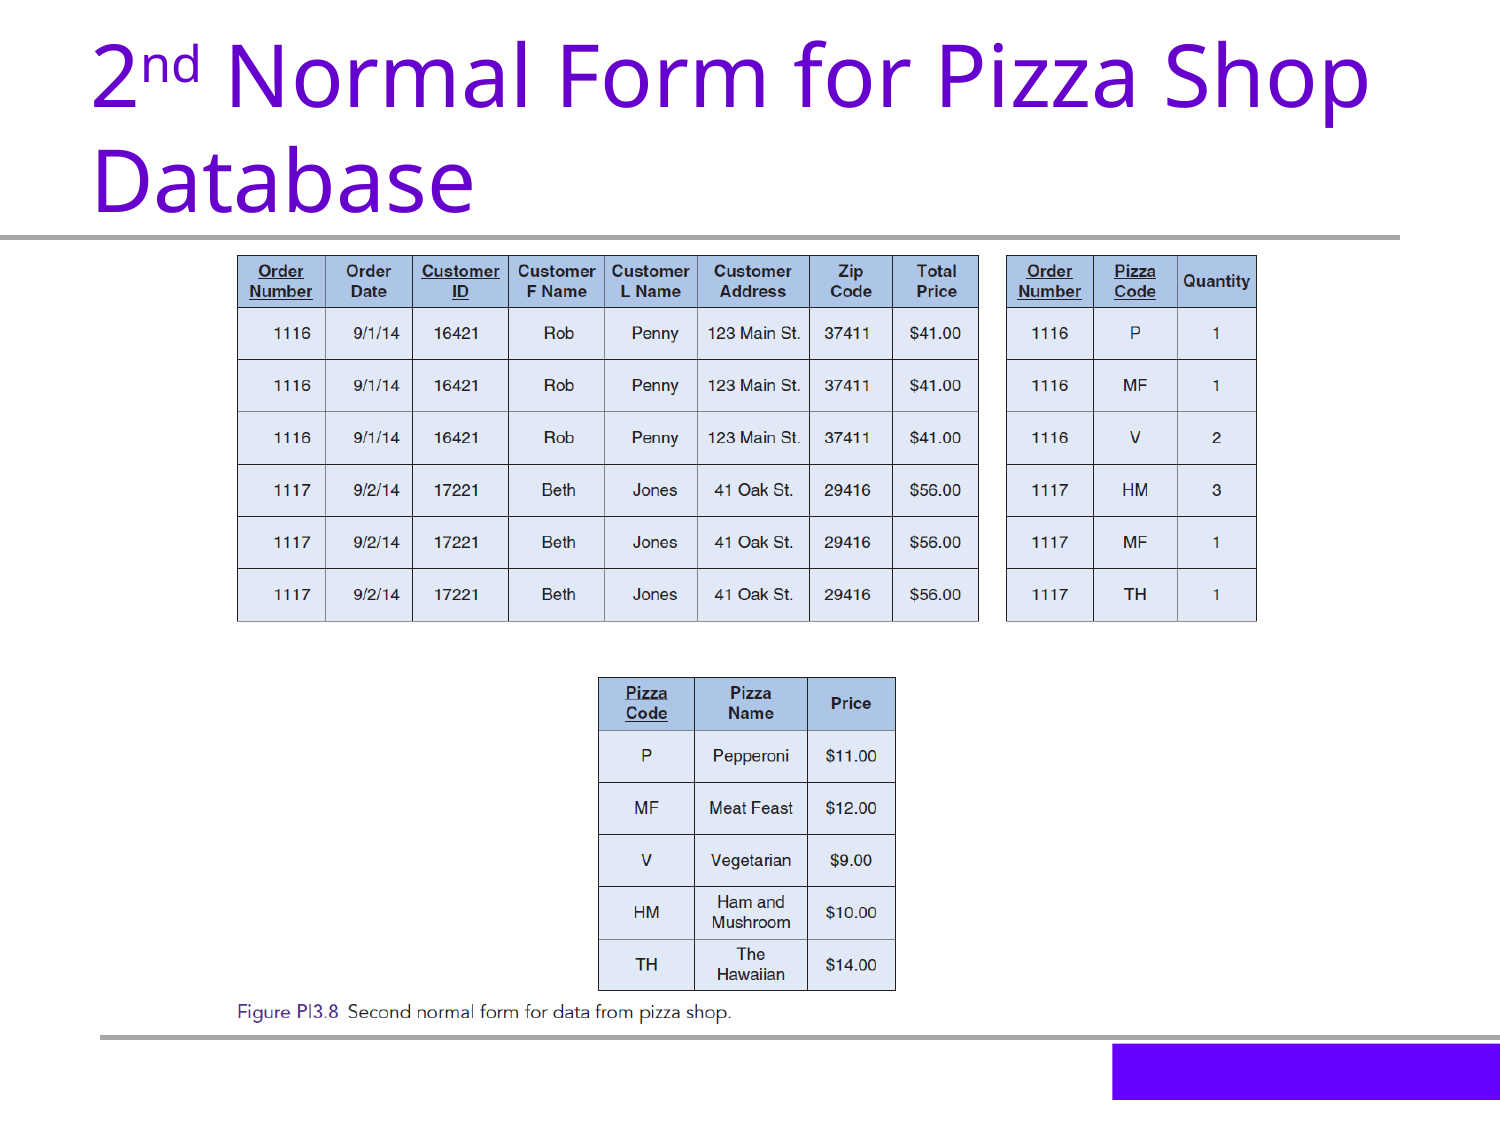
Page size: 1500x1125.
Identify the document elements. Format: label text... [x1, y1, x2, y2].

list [224, 249, 1263, 1026]
subtitle 2nd Normal Form for Pizza Shop Database [75, 12, 1413, 238]
